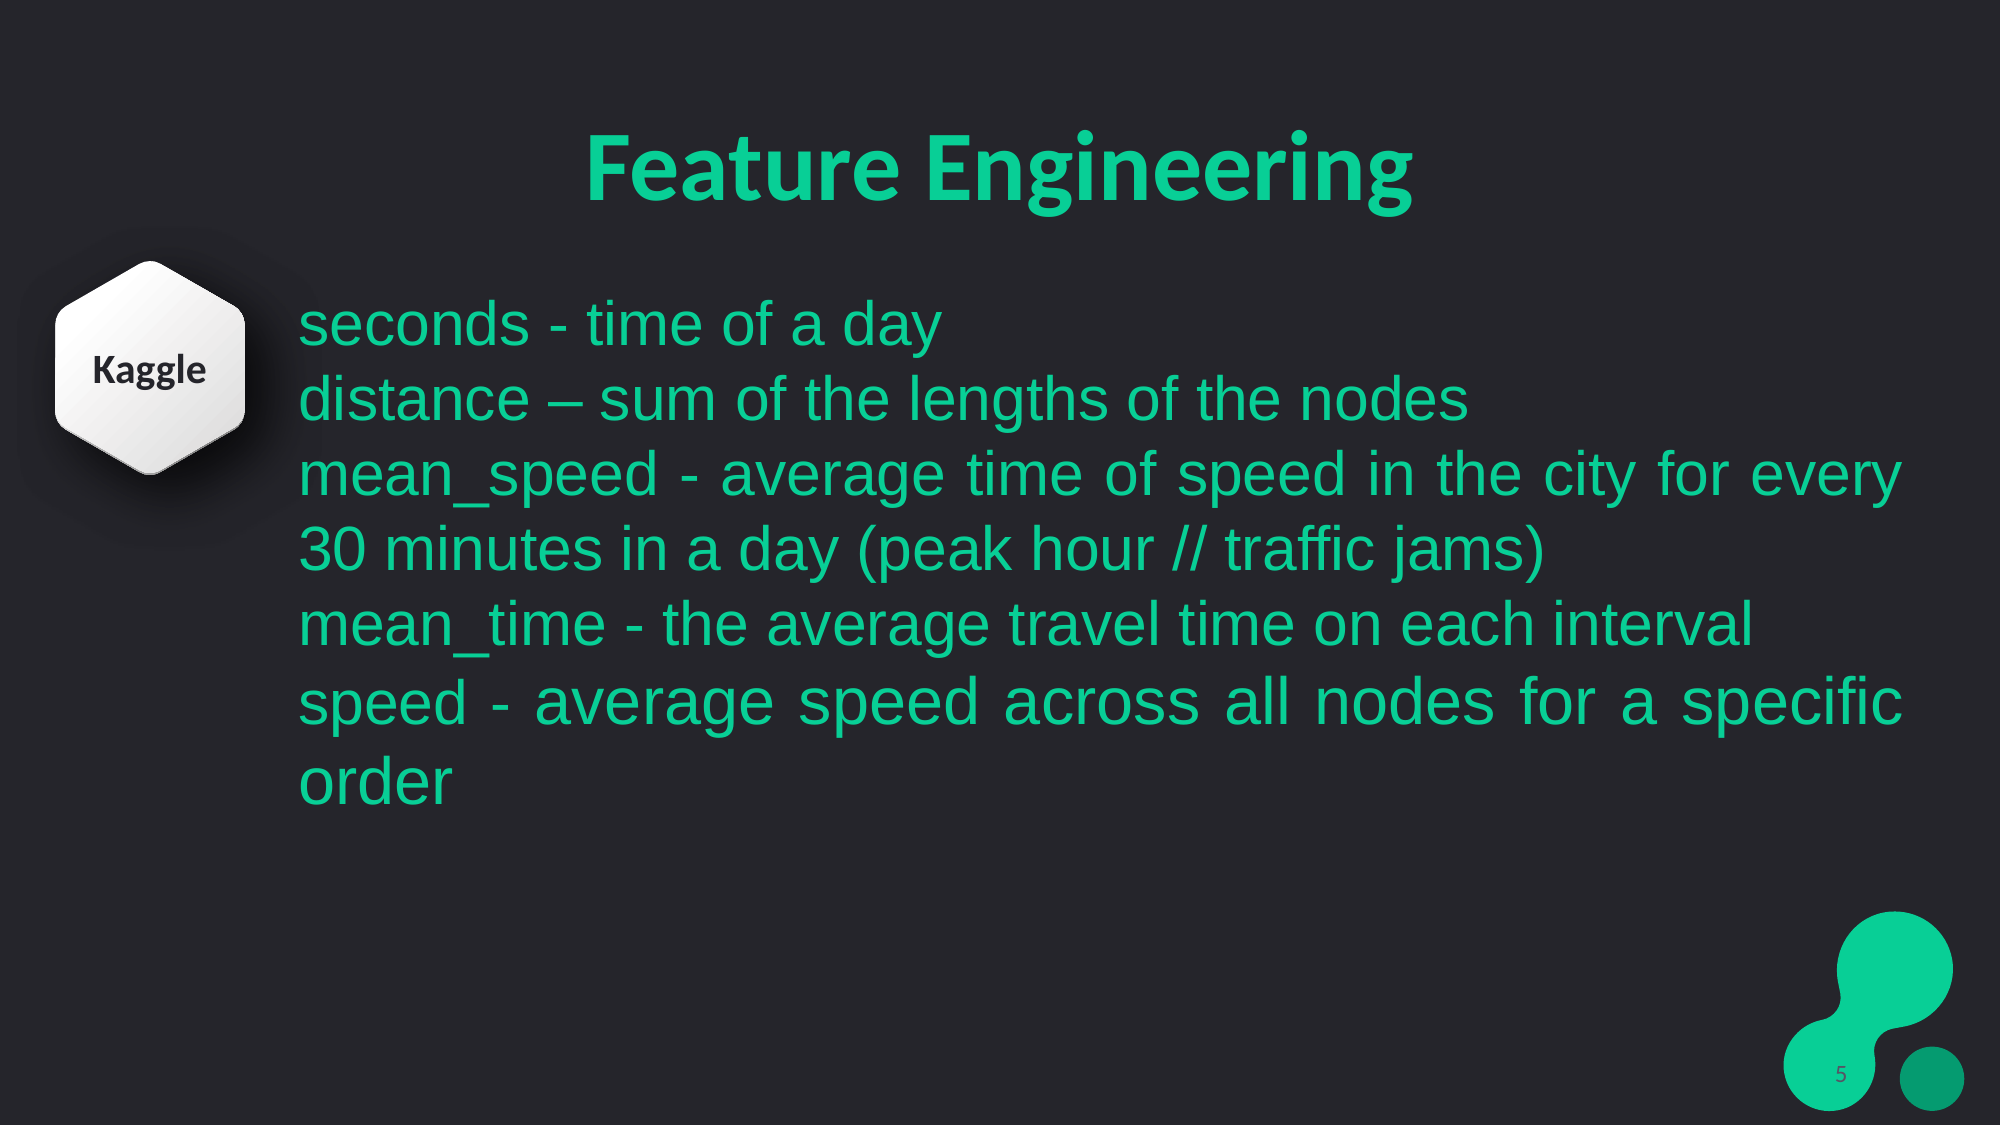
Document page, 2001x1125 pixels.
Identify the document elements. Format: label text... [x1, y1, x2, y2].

text_box seconds - time of a day distance – sum of the lengths of the nodes mean_speed - average time of speed in the city for every 30 minutes in a day (peak hour // traffic jams) mean_time - the average travel time on each interval speed - average speed across all nodes for a specific order [283, 275, 1921, 825]
title Feature Engineering [137, 59, 1863, 278]
slide_number 5 [1412, 1042, 1863, 1103]
text_box Kaggle [55, 261, 245, 473]
